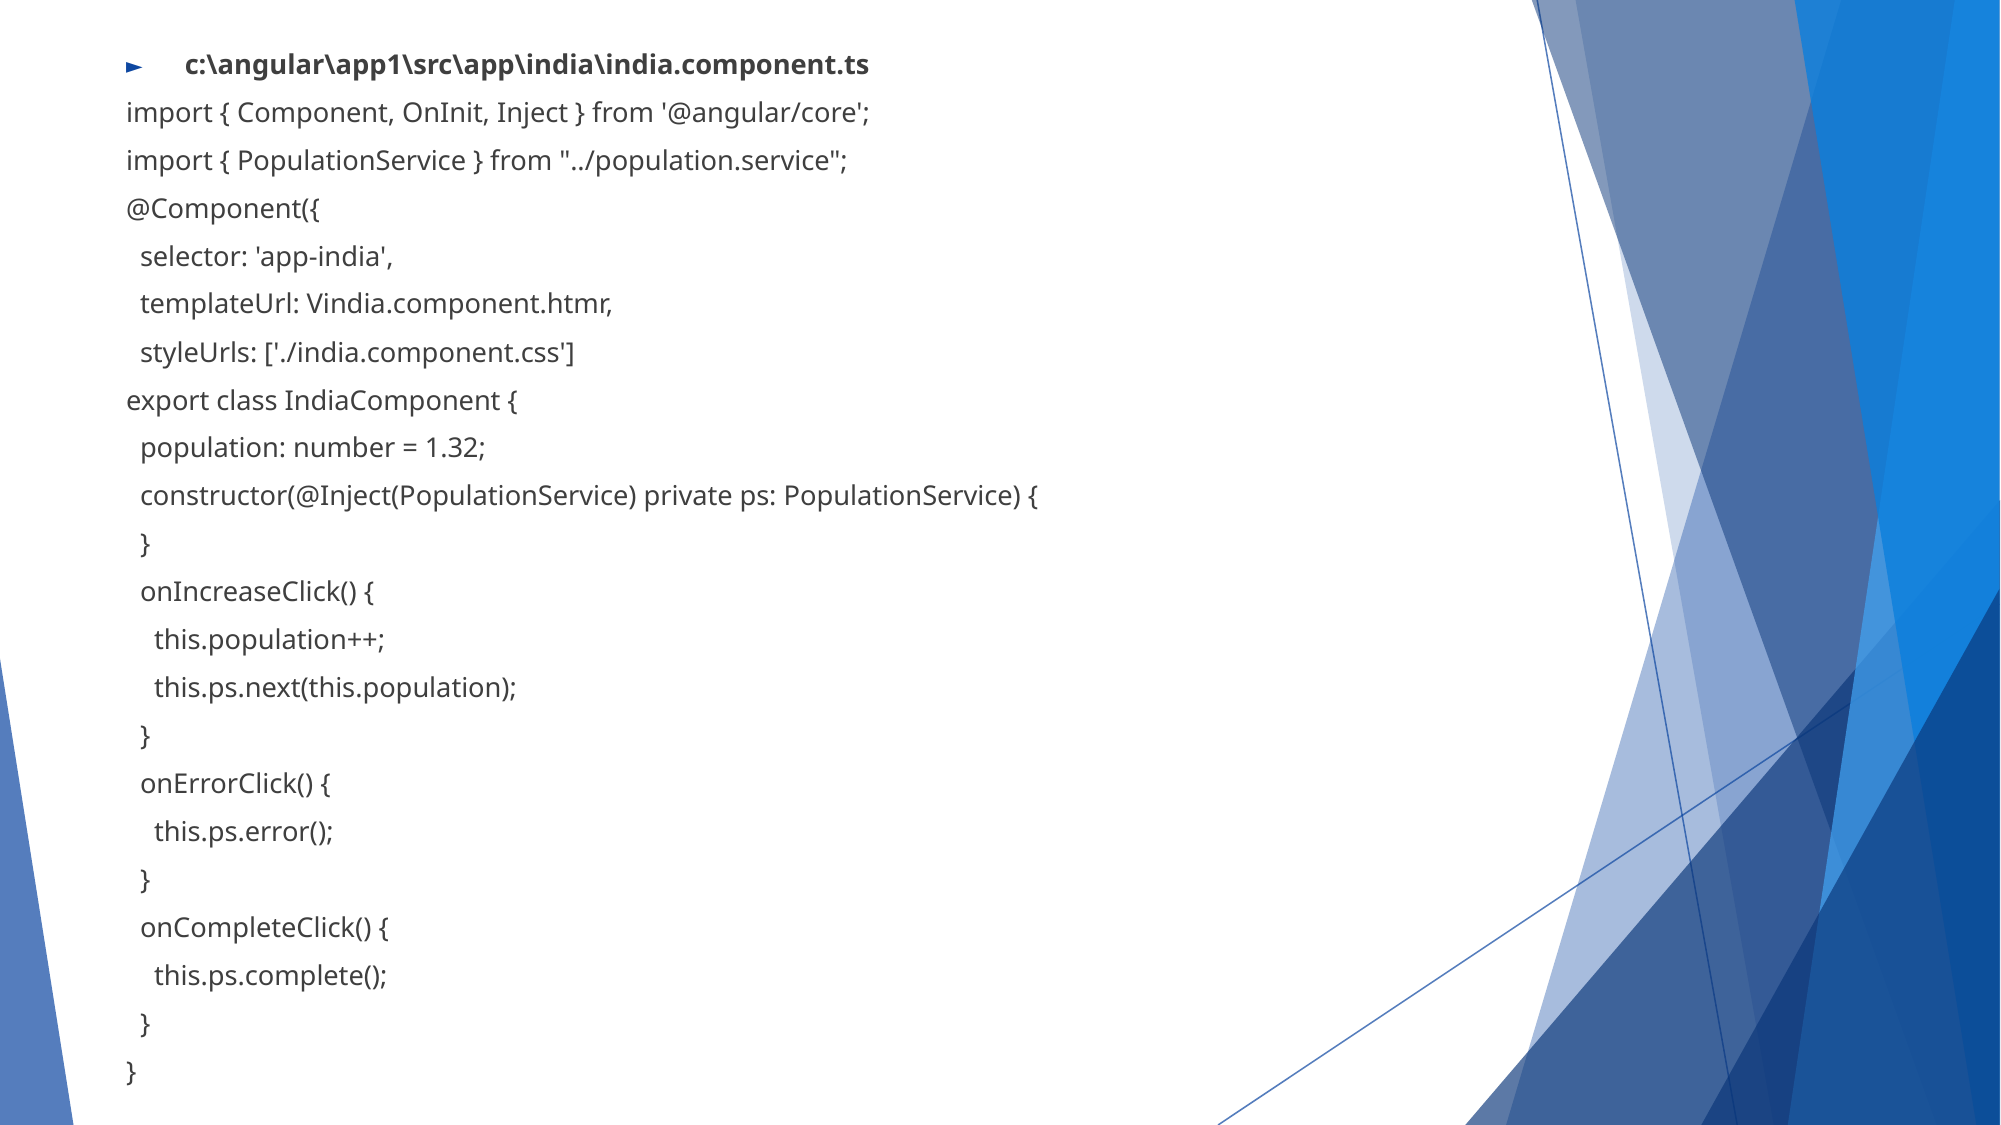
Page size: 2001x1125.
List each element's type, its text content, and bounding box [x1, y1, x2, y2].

list c:\angular\app1\src\app\india\india.component.ts import { Component, OnInit, Inject } from '@angular/core'; import { PopulationService } from "../population.service"; @Component({ selector: 'app-india', templateUrl: Vindia.component.htmr, styleUrls: ['./india.component.css'] export class IndiaComponent { population: number = 1.32; constructor(@Inject(PopulationService) private ps: PopulationService) { } onIncreaseClick() { this.population++; this.ps.next(this.population); } onErrorClick() { this.ps.error(); } onCompleteClick() { this.ps.complete(); } } [111, 39, 1522, 1101]
